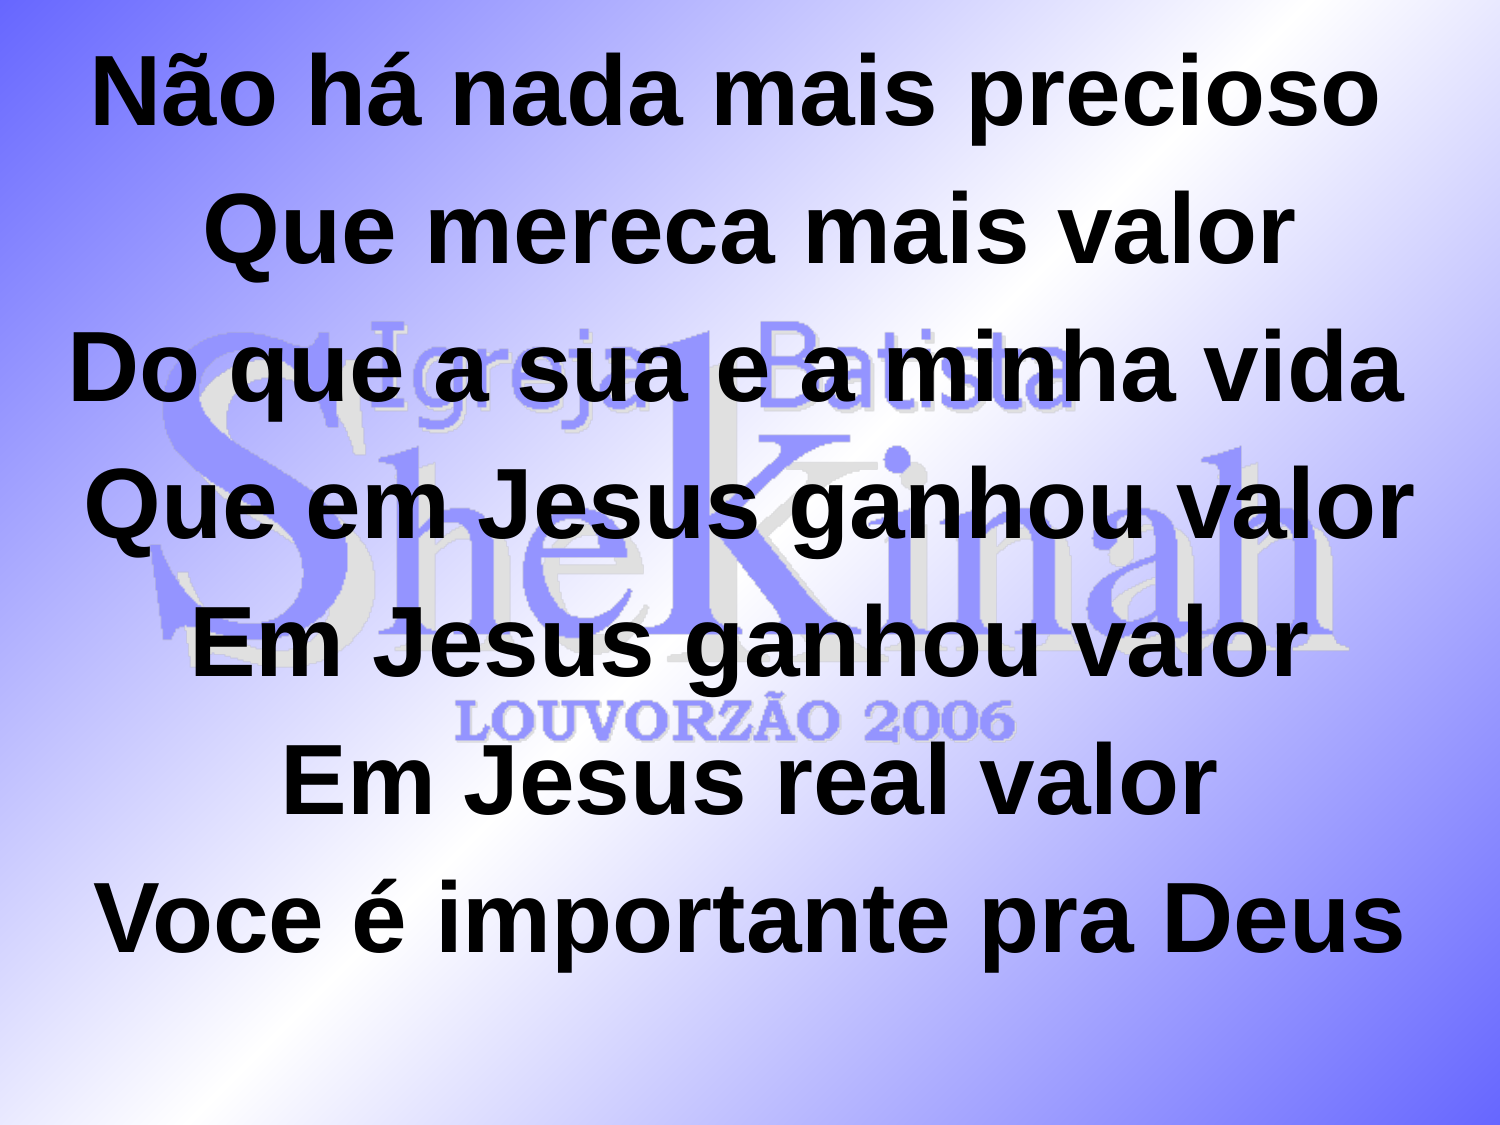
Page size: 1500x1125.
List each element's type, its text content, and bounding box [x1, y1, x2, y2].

text_box Não há nada mais precioso Que mereca mais valor Do que a sua e a minha vida Que em Jesus ganhou valor Em Jesus ganhou valor Em Jesus real valor Voce é importante pra Deus [0, 0, 1500, 1118]
picture [112, 49, 1358, 881]
